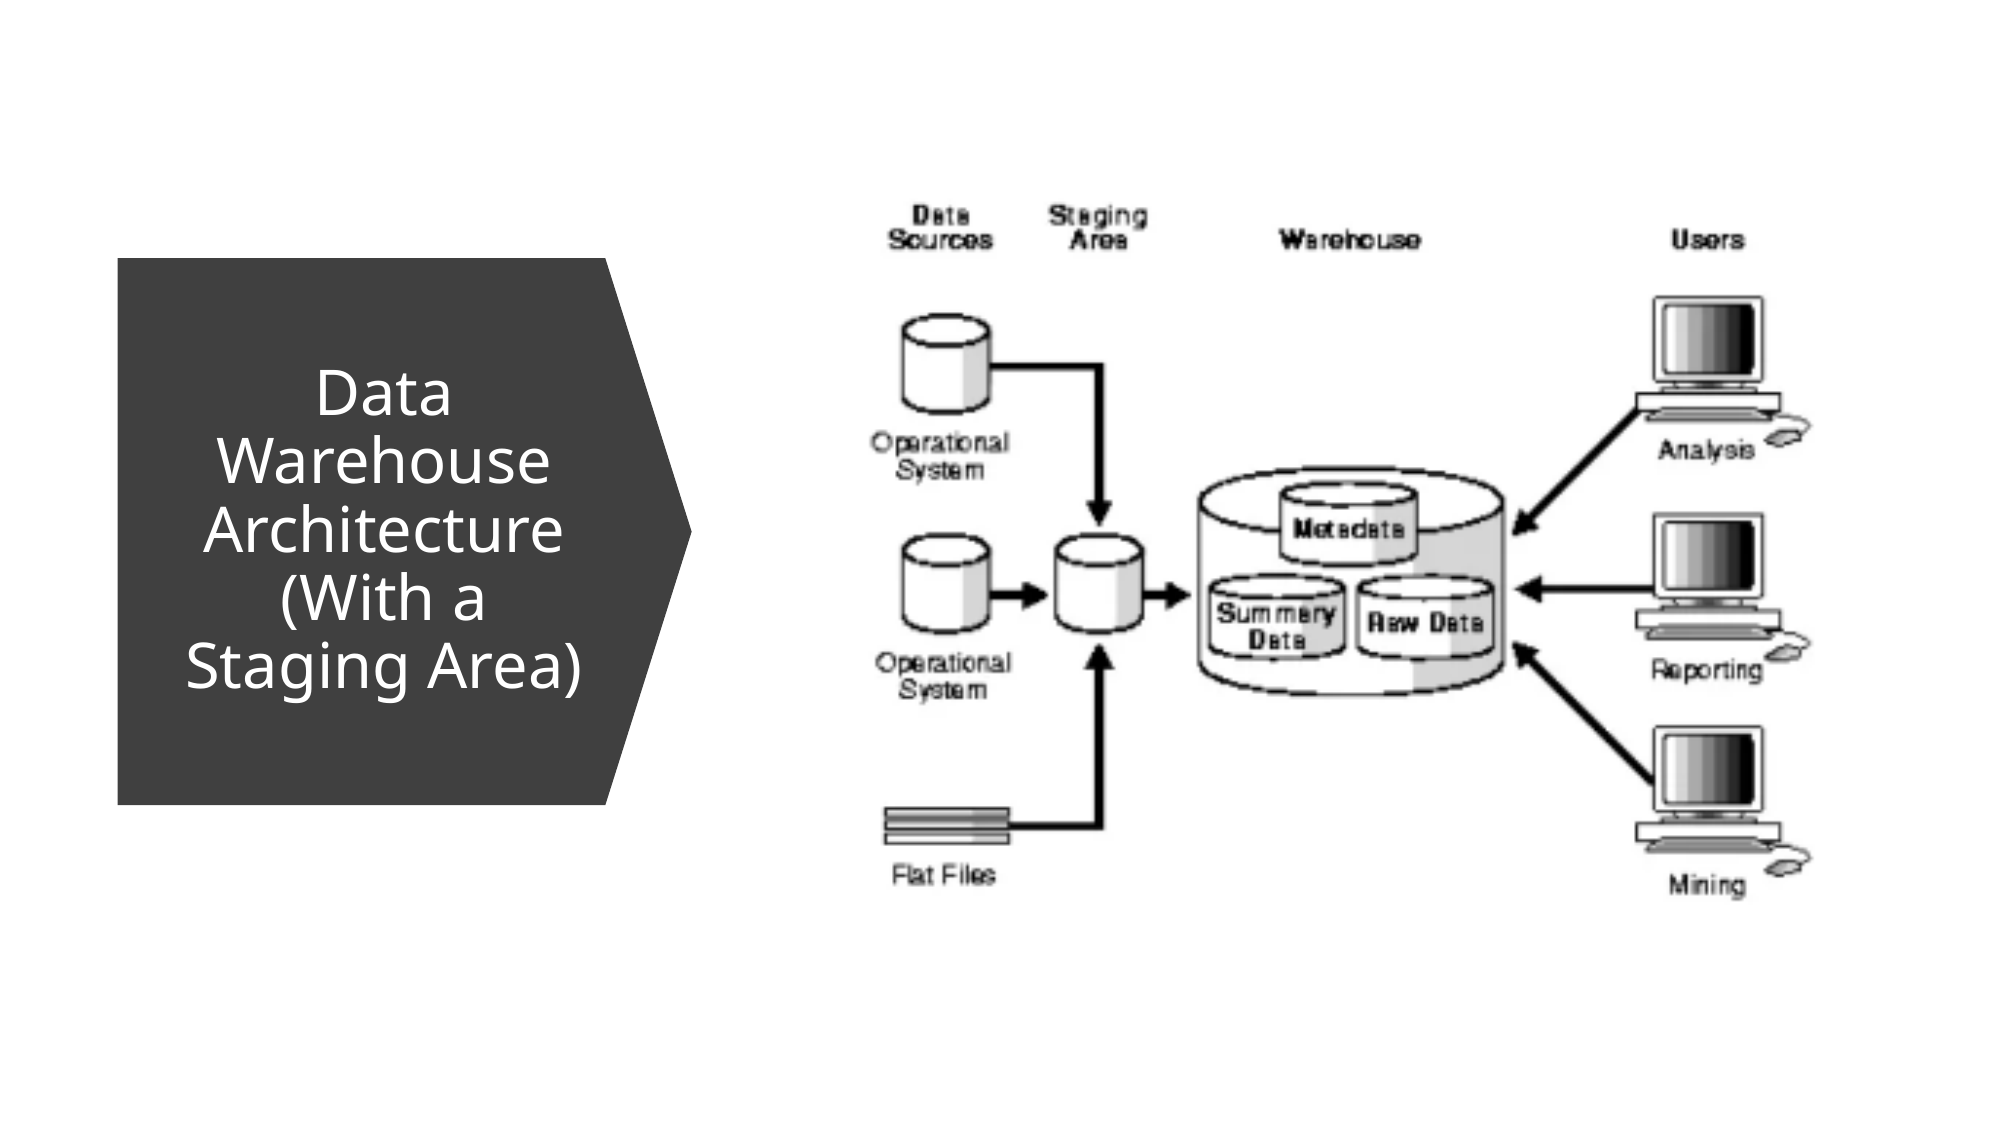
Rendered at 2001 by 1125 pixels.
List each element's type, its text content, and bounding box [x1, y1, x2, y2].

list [783, 168, 1896, 957]
text_box [116, 257, 693, 807]
title Data Warehouse Architecture (With a Staging Area) [168, 322, 601, 741]
